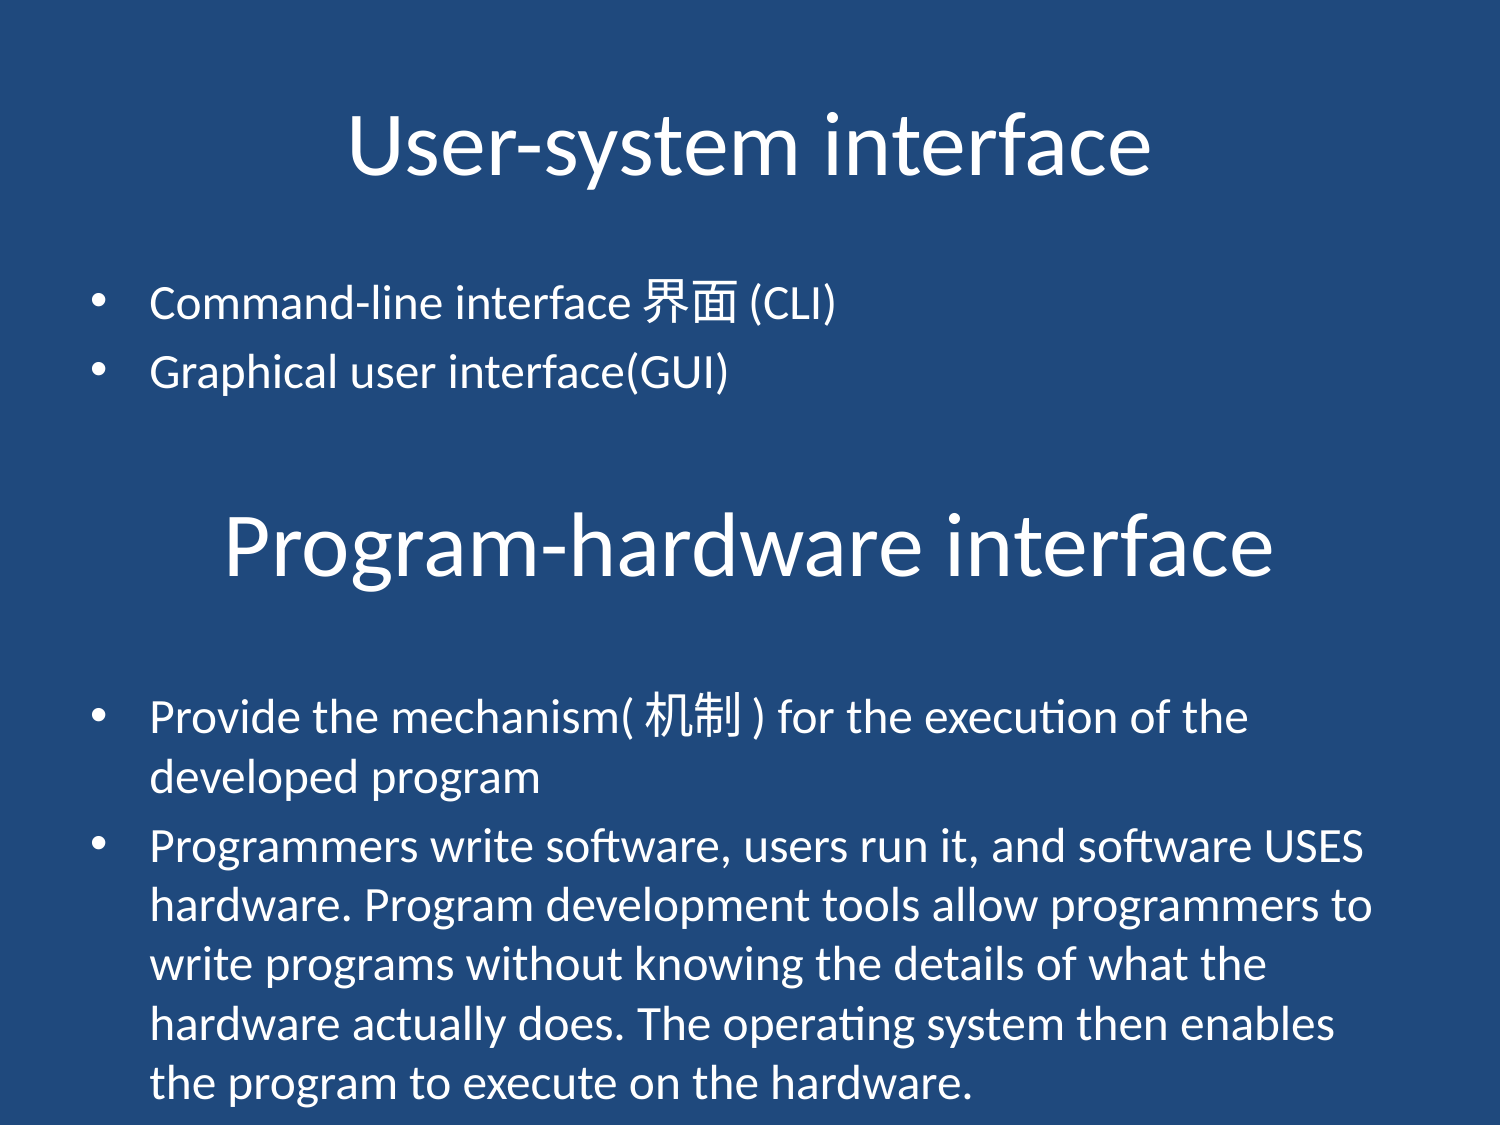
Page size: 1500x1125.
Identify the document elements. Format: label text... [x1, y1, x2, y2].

list Command-line interface界面(CLI) Graphical user interface(GUI) Provide the mechanism(机制) for the execution of the developed program Programmers write software, users run it, and software USES hardware. Program development tools allow programmers to write programs without knowing the details of what the hardware actually does. The operating system then enables the program to execute on the hardware. [75, 634, 1425, 1118]
title User-system interface [75, 45, 1425, 233]
text_box Program-hardware interface [74, 446, 1425, 634]
list Command-line interface界面(CLI) Graphical user interface(GUI) Provide the mechanism(机制) for the execution of the developed program Programmers write software, users run it, and software USES hardware. Program development tools allow programmers to write programs without knowing the details of what the hardware actually does. The operating system then enables the program to execute on the hardware. [75, 262, 1425, 446]
